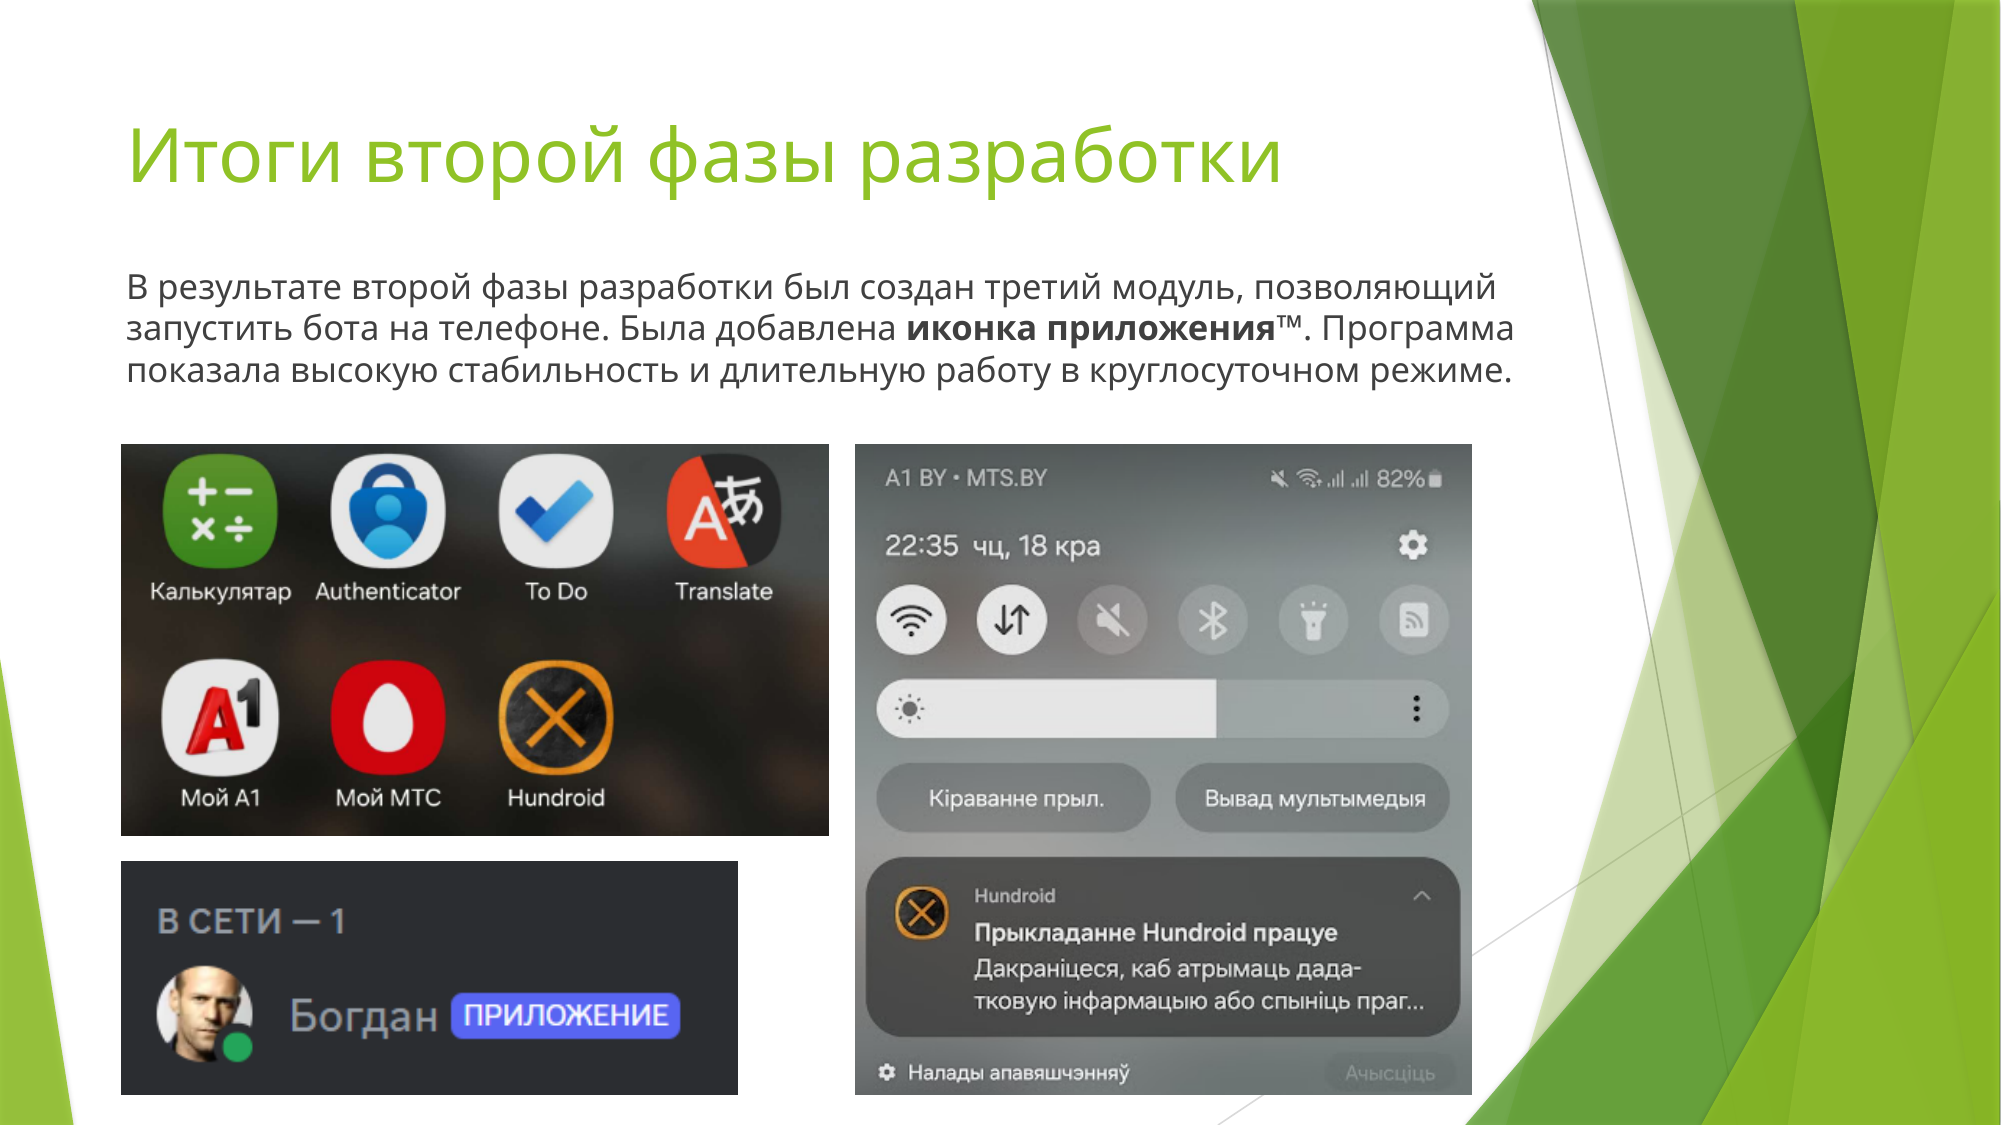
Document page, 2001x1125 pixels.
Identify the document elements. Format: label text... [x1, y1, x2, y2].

picture [121, 861, 738, 1095]
title Итоги второй фазы разработки [111, 99, 1522, 257]
picture [121, 443, 830, 836]
picture [855, 443, 1472, 1095]
list В результате второй фазы разработки был создан третий модуль, позволяющий запустить бота на телефоне. Была добавлена иконка приложения™. Программа показала высокую стабильность и длительную работу в круглосуточном режиме. [111, 257, 1636, 427]
